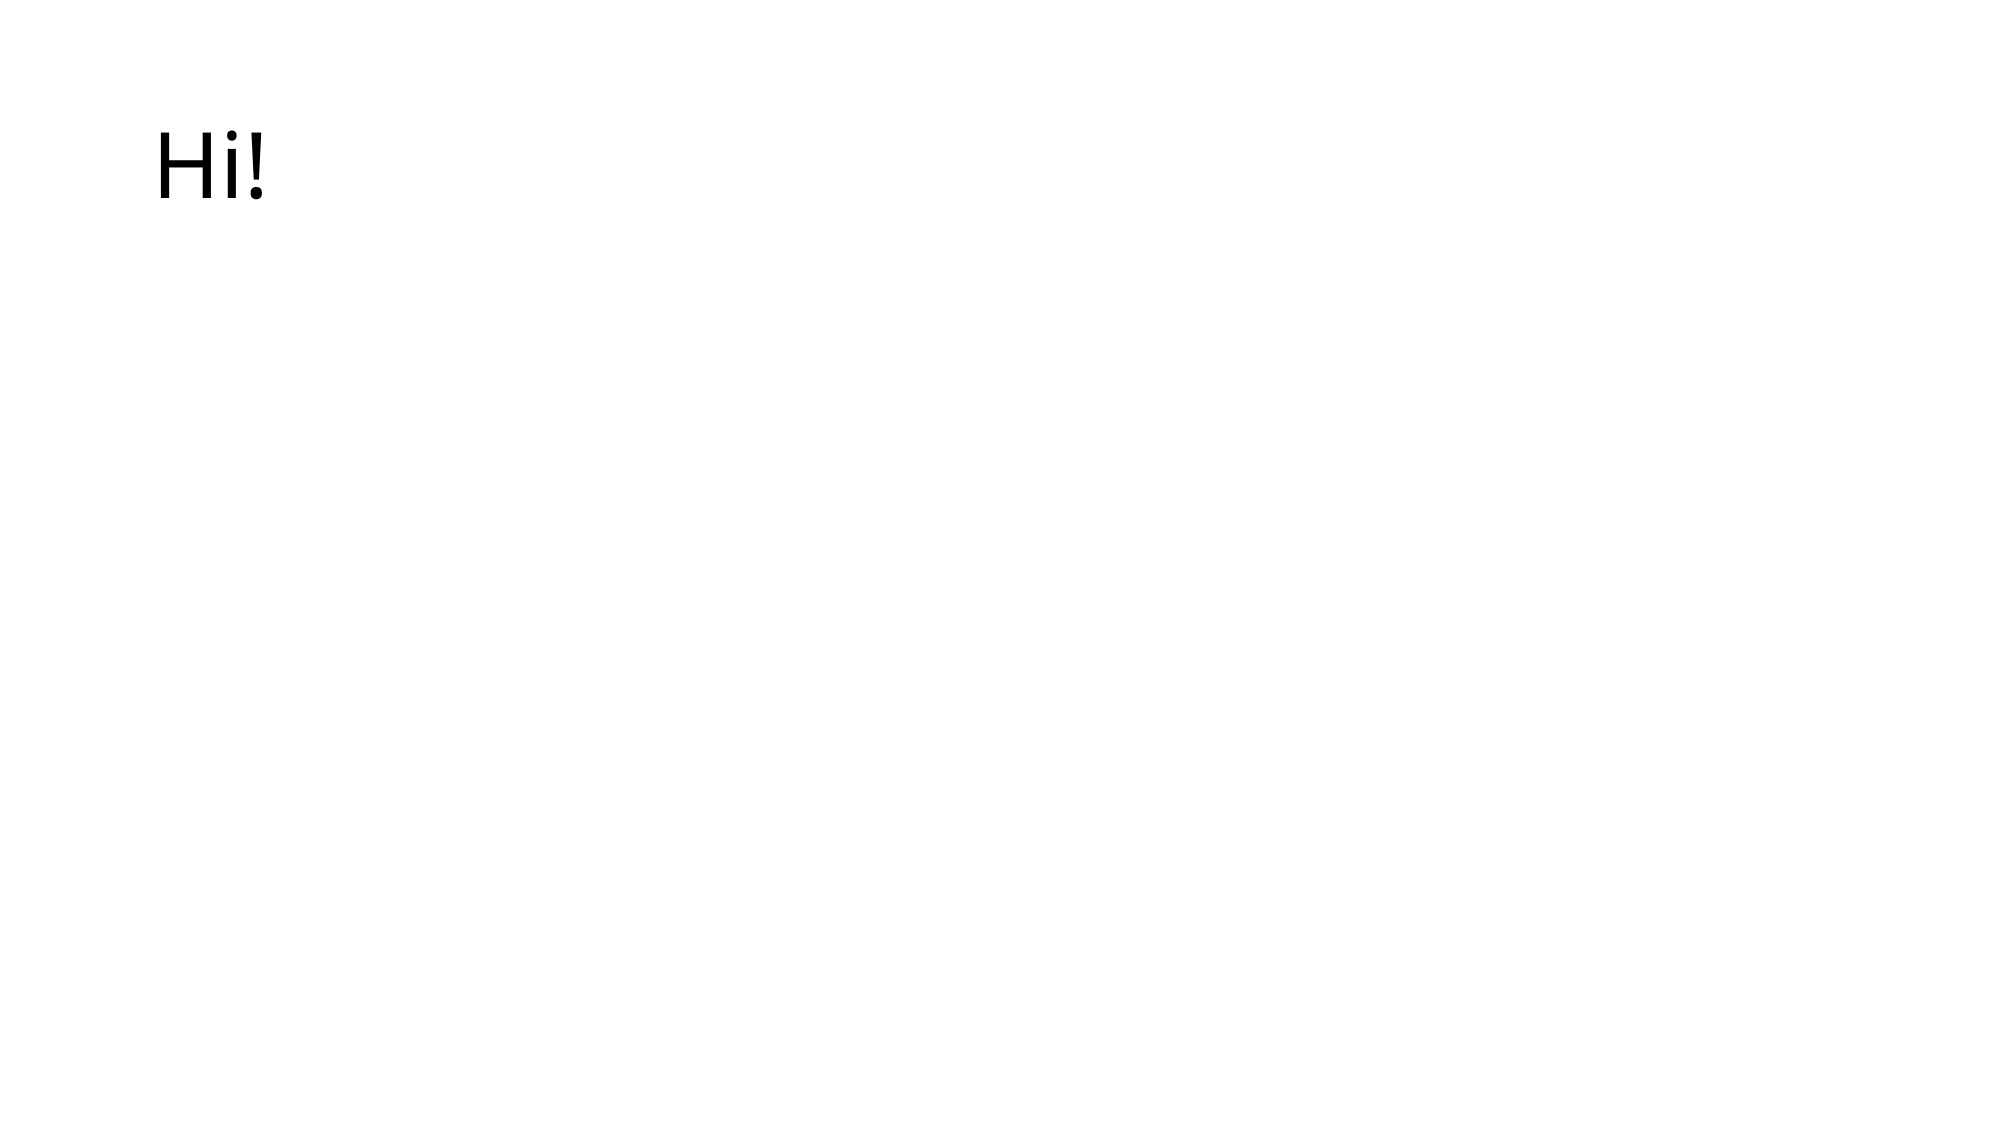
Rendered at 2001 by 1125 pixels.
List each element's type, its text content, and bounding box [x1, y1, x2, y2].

title Hi! [137, 59, 1863, 278]
